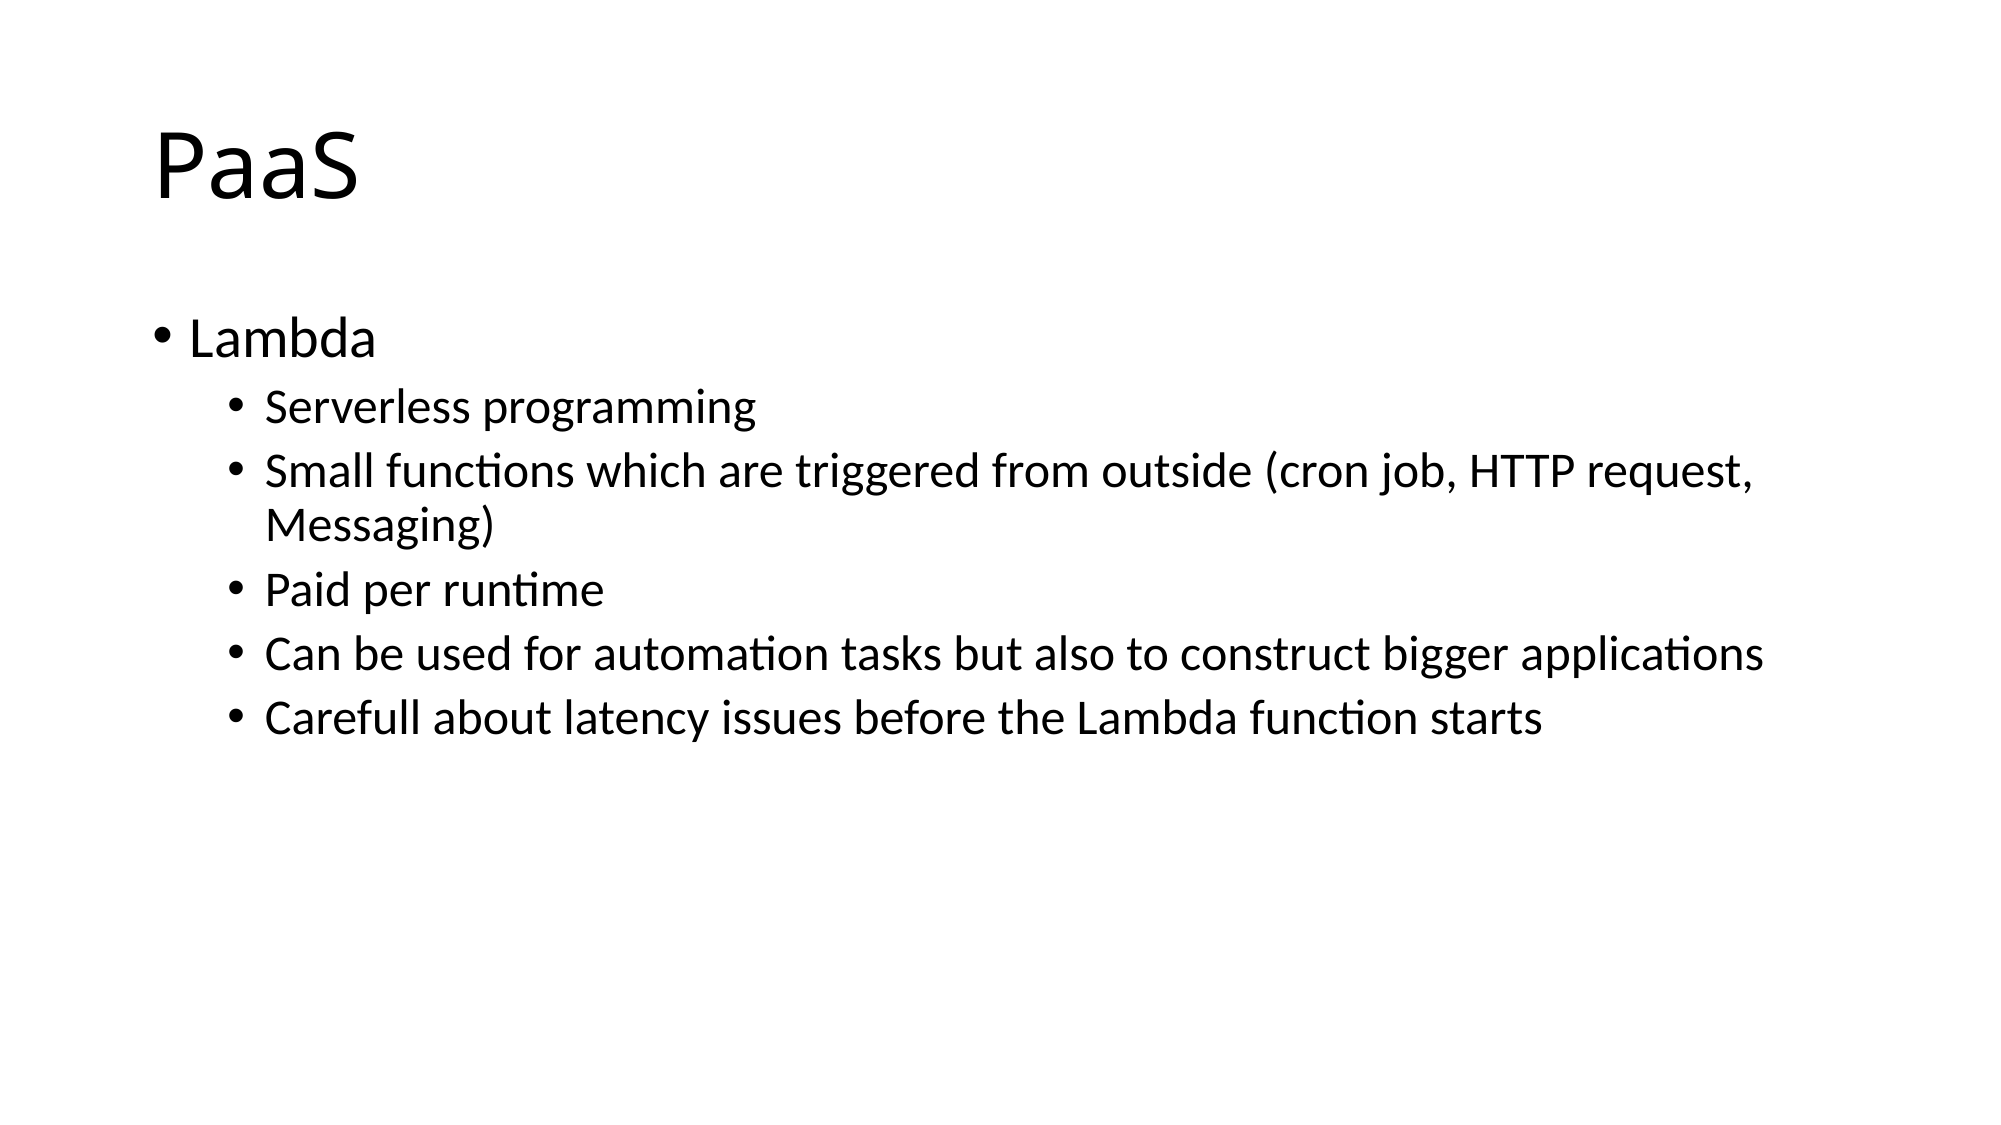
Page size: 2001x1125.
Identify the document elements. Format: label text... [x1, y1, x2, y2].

title PaaS [137, 59, 1863, 278]
list Lambda Serverless programming Small functions which are triggered from outside (cron job, HTTP request, Messaging) Paid per runtime Can be used for automation tasks but also to construct bigger applications Carefull about latency issues before the Lambda function starts [137, 299, 1863, 1014]
